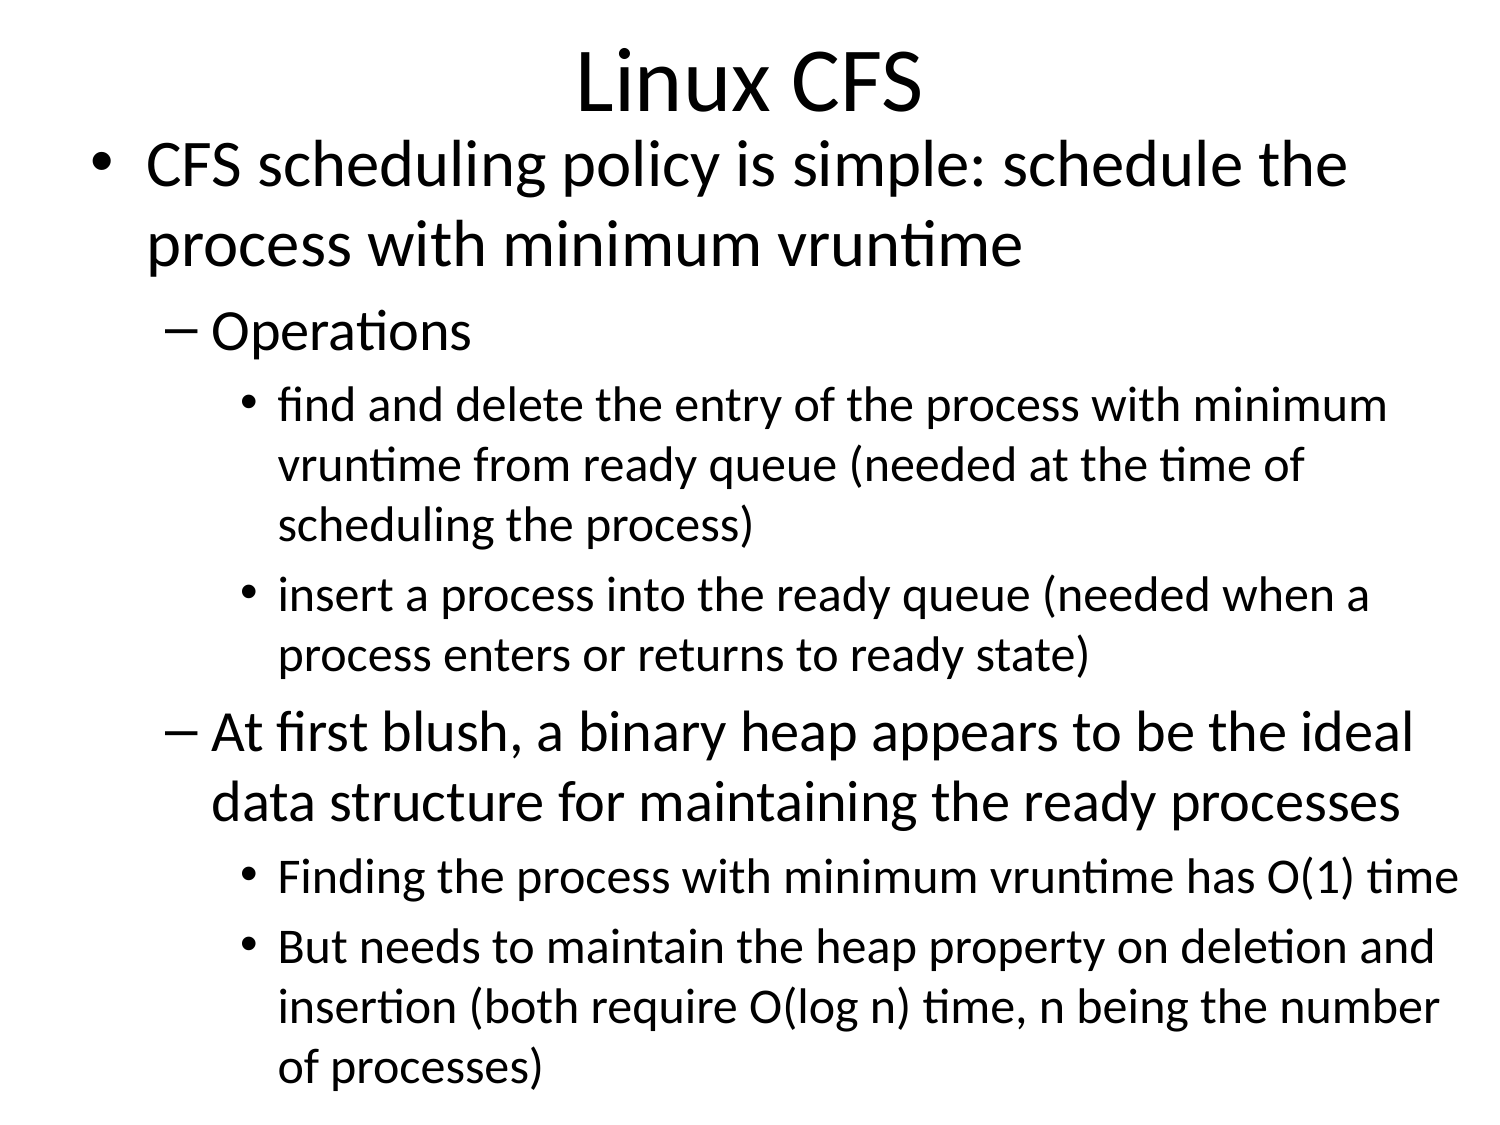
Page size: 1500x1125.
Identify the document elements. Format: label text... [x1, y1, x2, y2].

title Linux CFS [75, 0, 1425, 112]
list CFS scheduling policy is simple: schedule the process with minimum vruntime Operations find and delete the entry of the process with minimum vruntime from ready queue (needed at the time of scheduling the process) insert a process into the ready queue (needed when a process enters or returns to ready state) At first blush, a binary heap appears to be the ideal data structure for maintaining the ready processes Finding the process with minimum vruntime has O(1) time But needs to maintain the heap property on deletion and insertion (both require O(log n) time, n being the number of processes) [75, 112, 1500, 1125]
